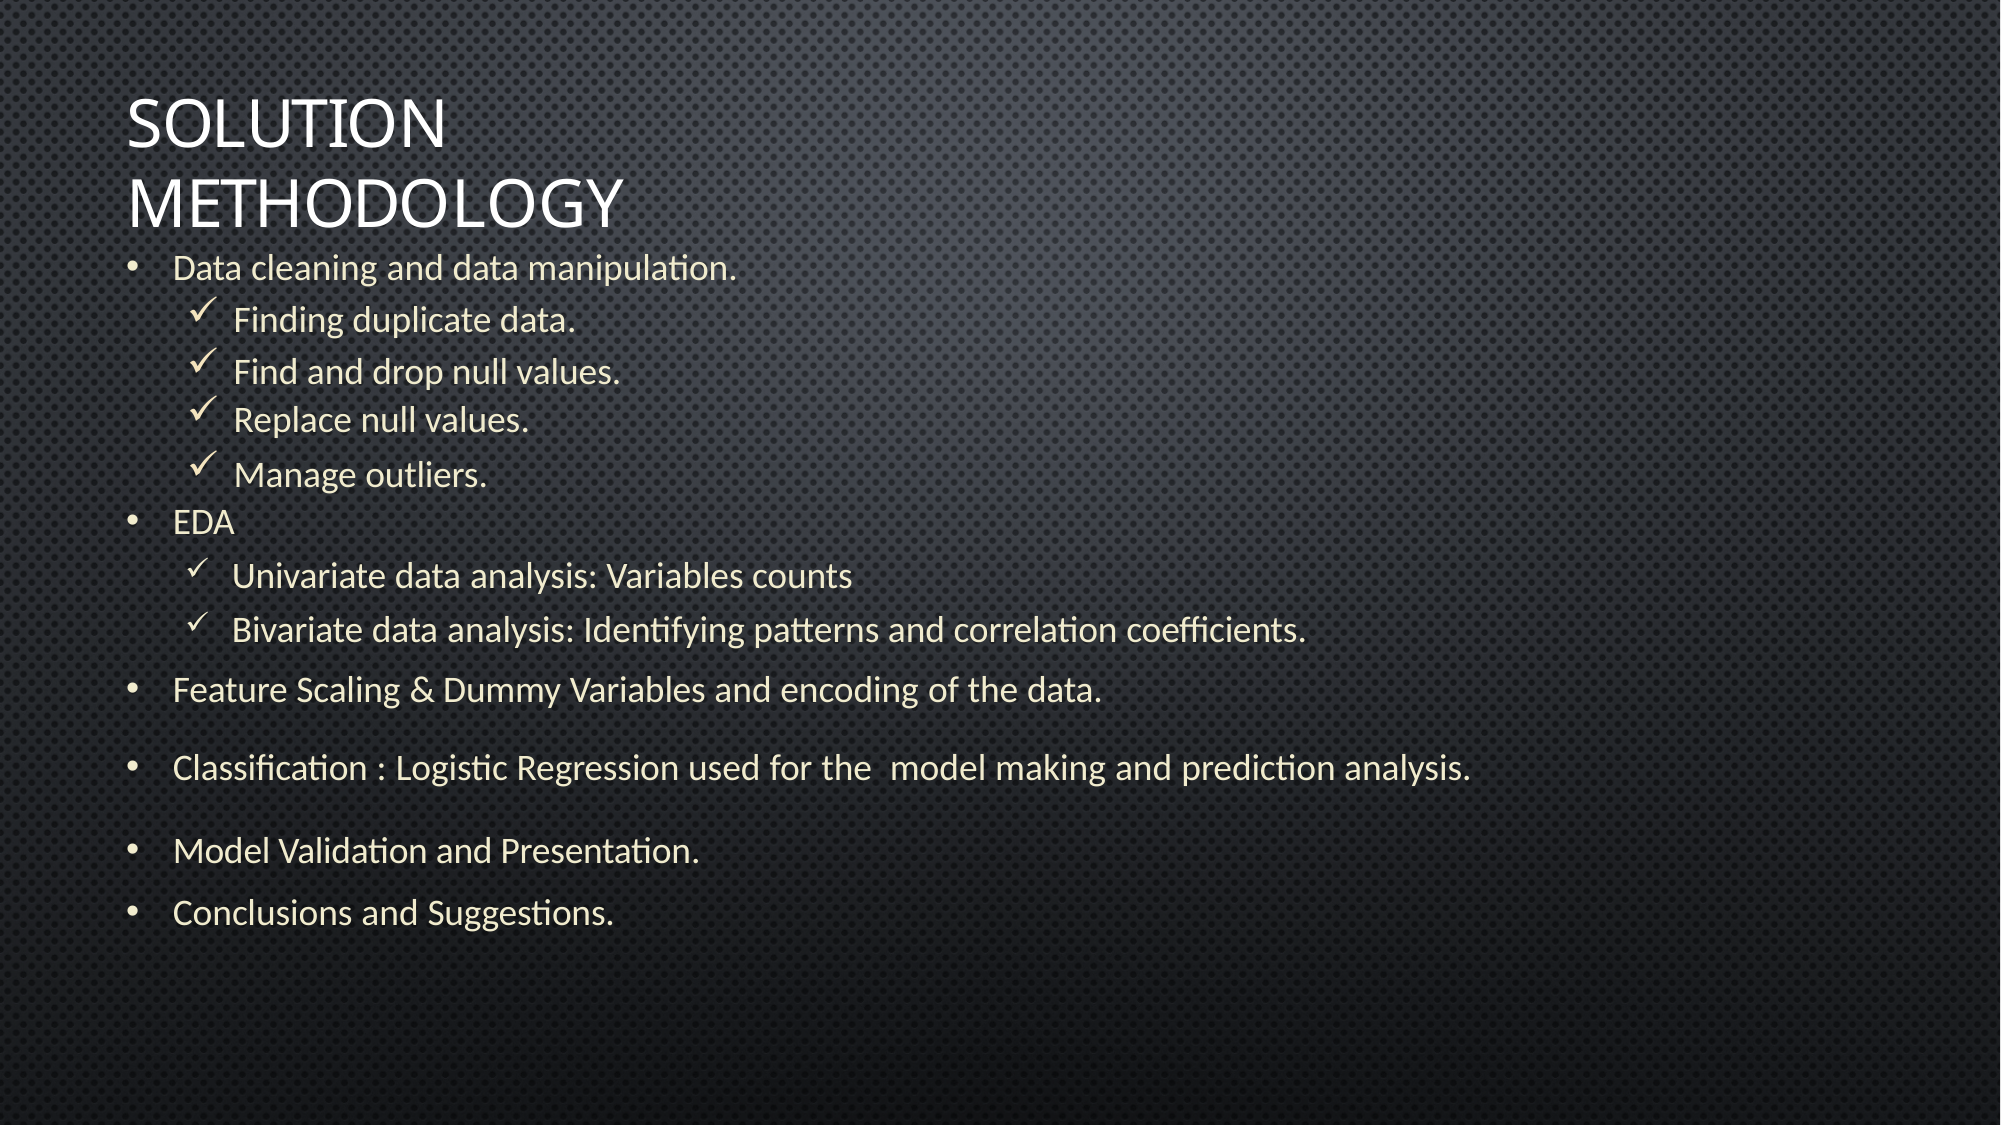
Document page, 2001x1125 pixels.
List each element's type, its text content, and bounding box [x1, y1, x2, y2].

text_box Data cleaning and data manipulation. Finding duplicate data. Find and drop null values. Replace null values. Manage outliers. EDA Univariate data analysis: Variables counts Bivariate data analysis: Identifying patterns and correlation coefficients. Feature Scaling & Dummy Variables and encoding of the data. Classification : Logistic Regression used for the model making and prediction analysis. Model Validation and Presentation. Conclusions and Suggestions. [124, 234, 1616, 995]
title Solution Methodology [124, 64, 939, 234]
